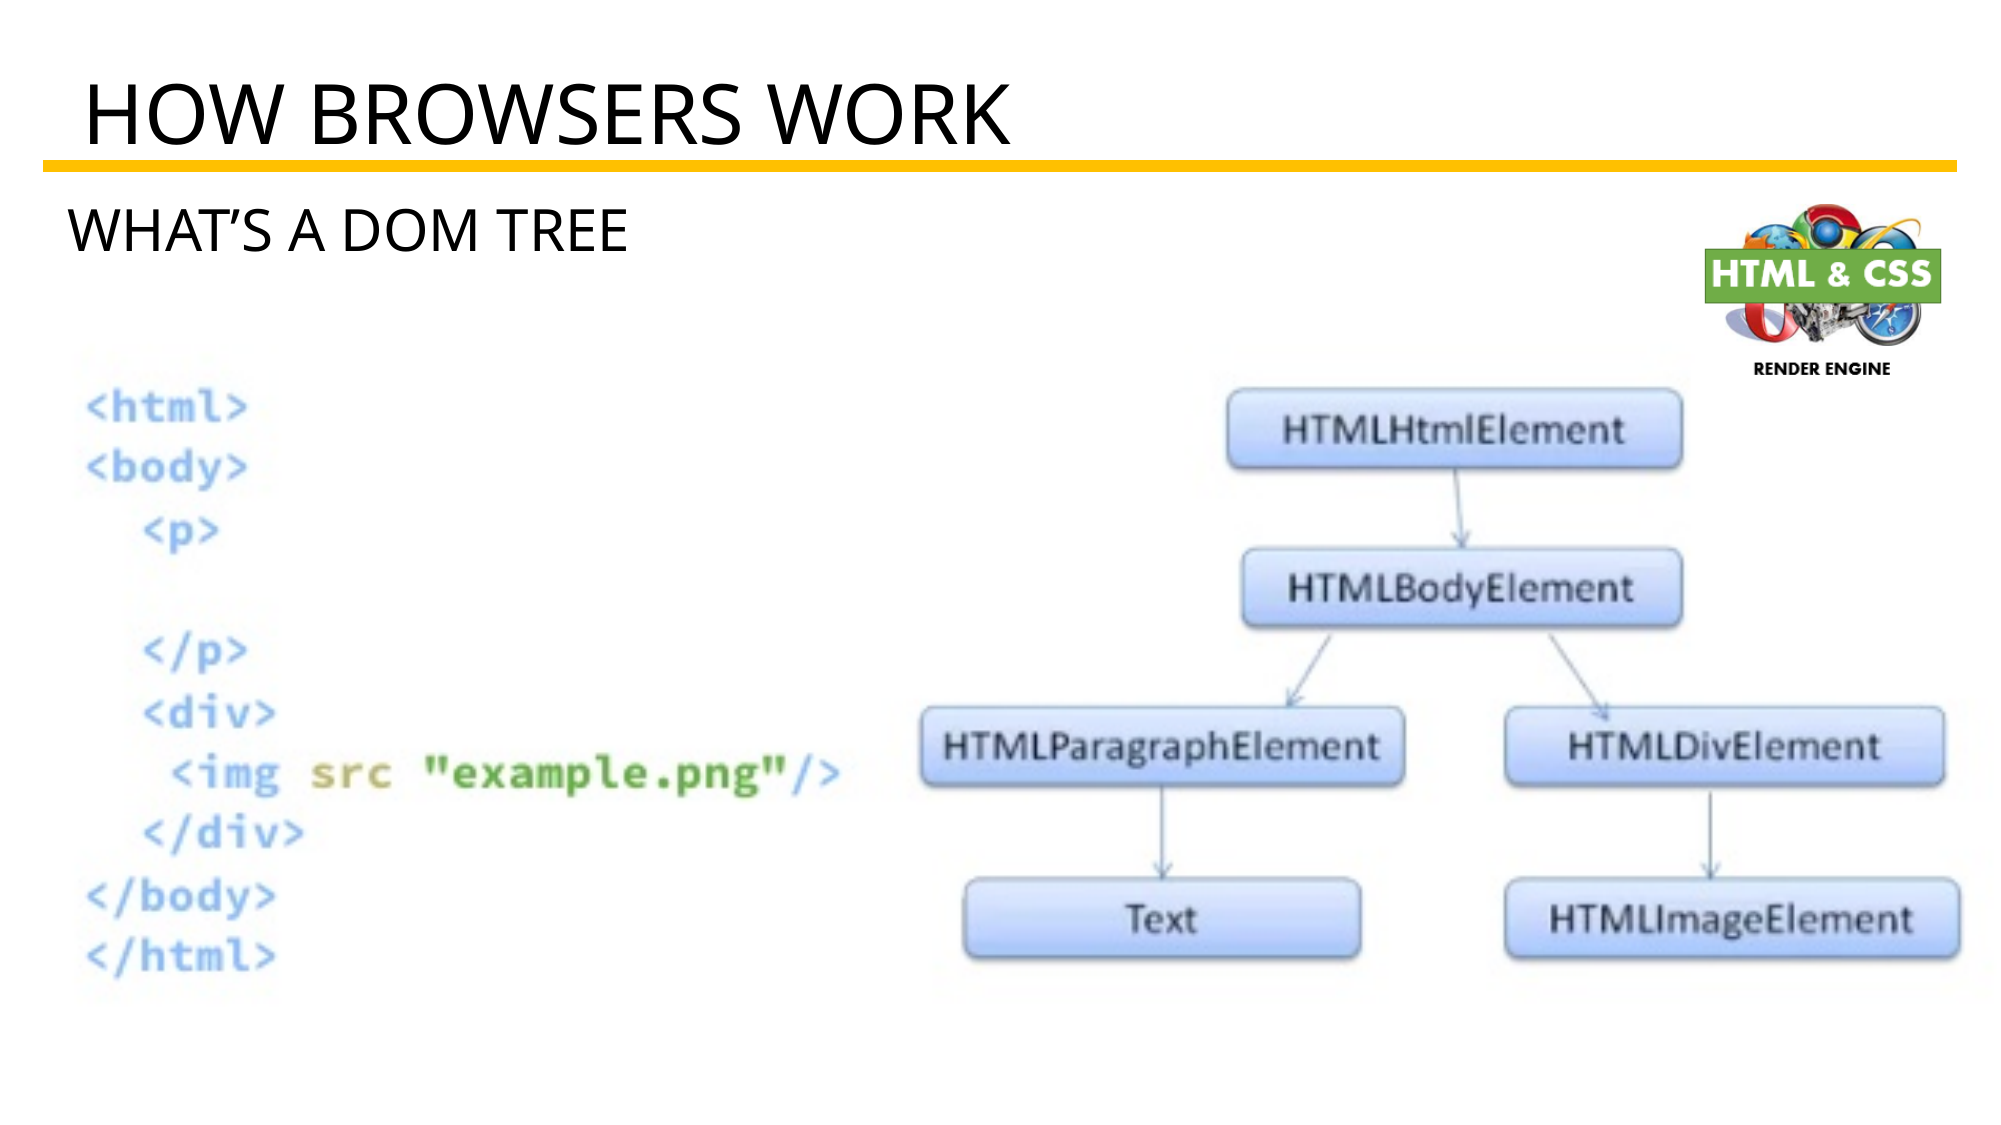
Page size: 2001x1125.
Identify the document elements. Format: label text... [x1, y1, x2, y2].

picture [42, 184, 2000, 1054]
text_box HOW BROWSERS WORK [67, 53, 1027, 165]
text_box WHAT’S A DOM TREE [53, 186, 646, 271]
